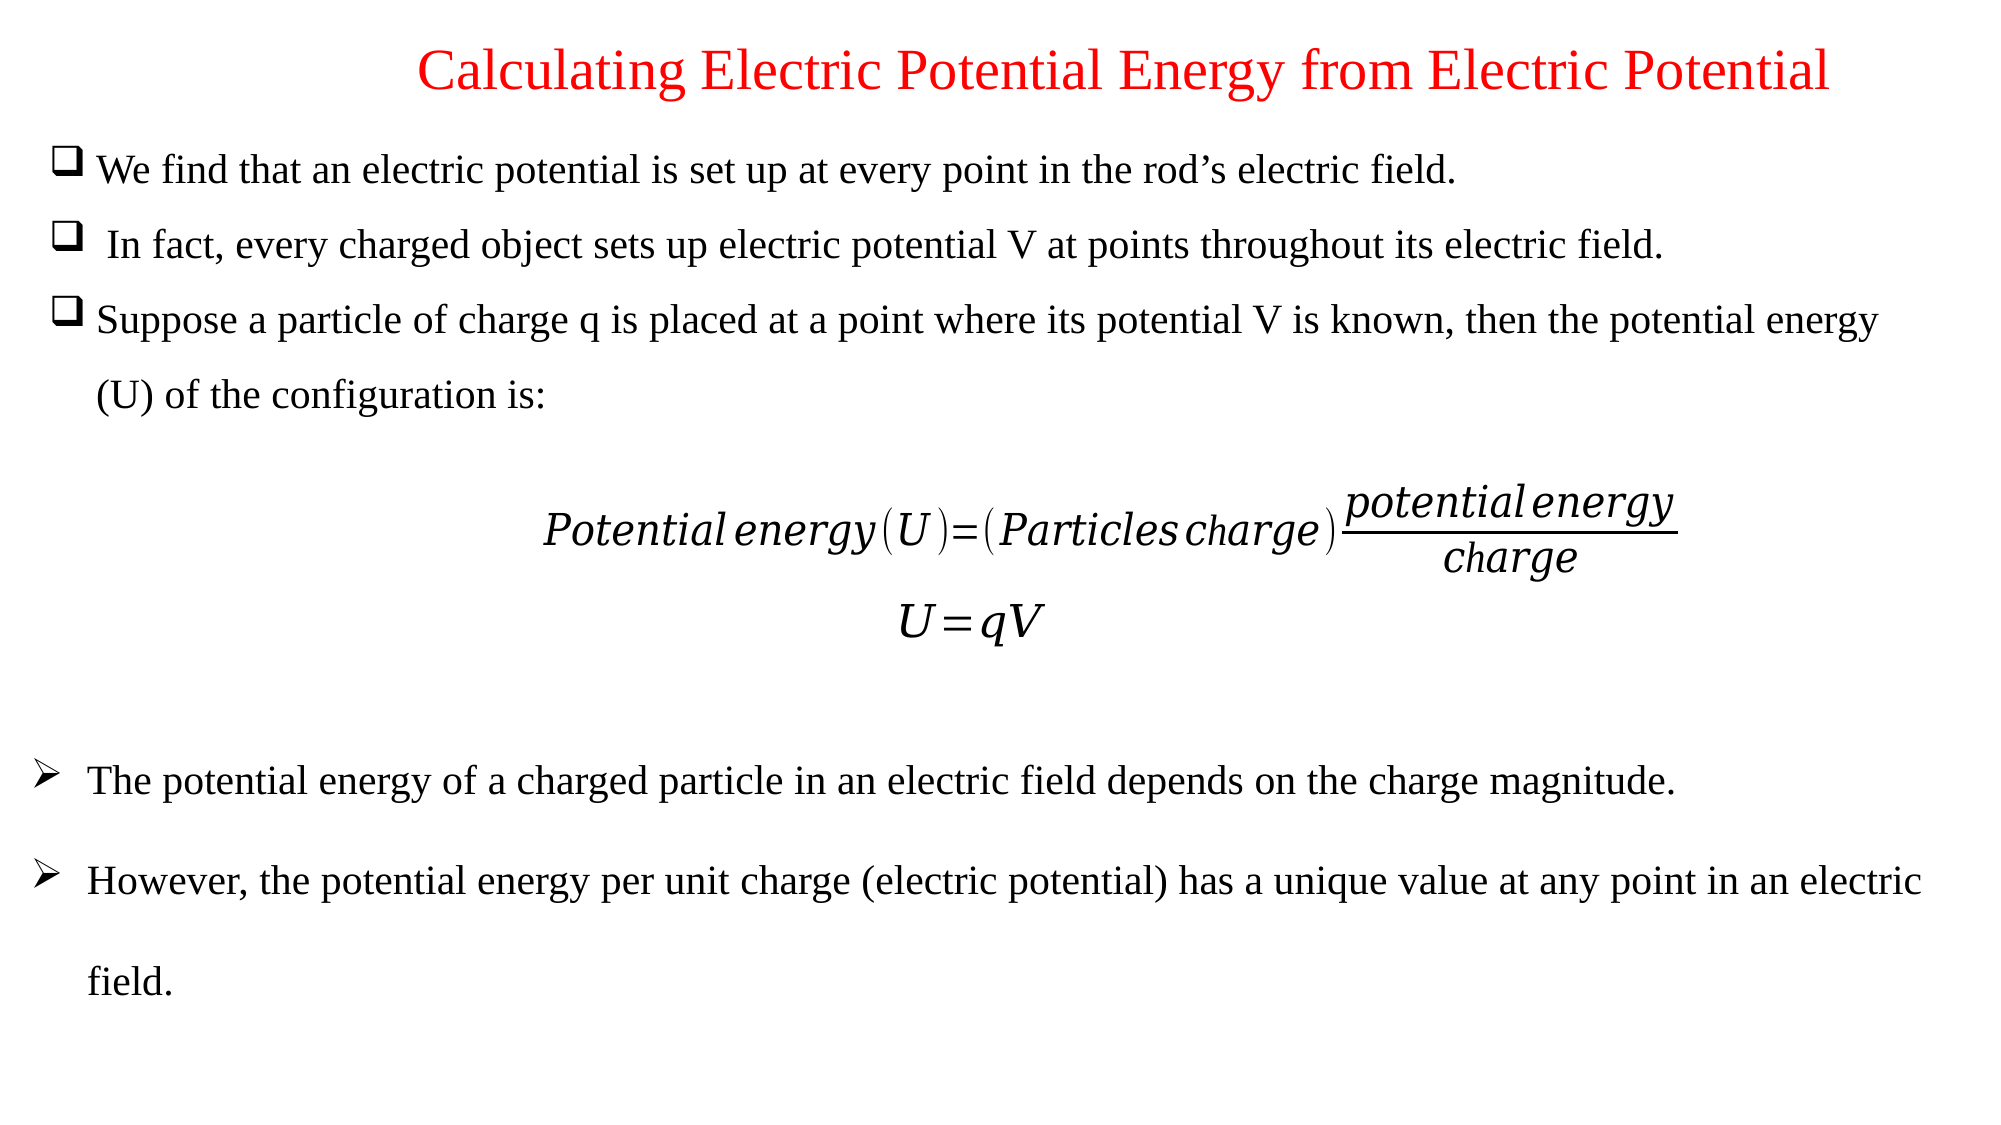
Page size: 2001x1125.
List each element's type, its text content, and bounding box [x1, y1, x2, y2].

text_box The potential energy of a charged particle in an electric field depends on the charge magnitude. However, the potential energy per unit charge (electric potential) has a unique value at any point in an electric field. [15, 695, 1952, 1011]
text_box Calculating Electric Potential Energy from Electric Potential [403, 23, 1847, 109]
text_box We find that an electric potential is set up at every point in the rod’s electric field. In fact, every charged object sets up electric potential V at points throughout its electric field. Suppose a particle of charge q is placed at a point where its potential V is known, then the potential energy (U) of the configuration is: [34, 109, 1900, 425]
